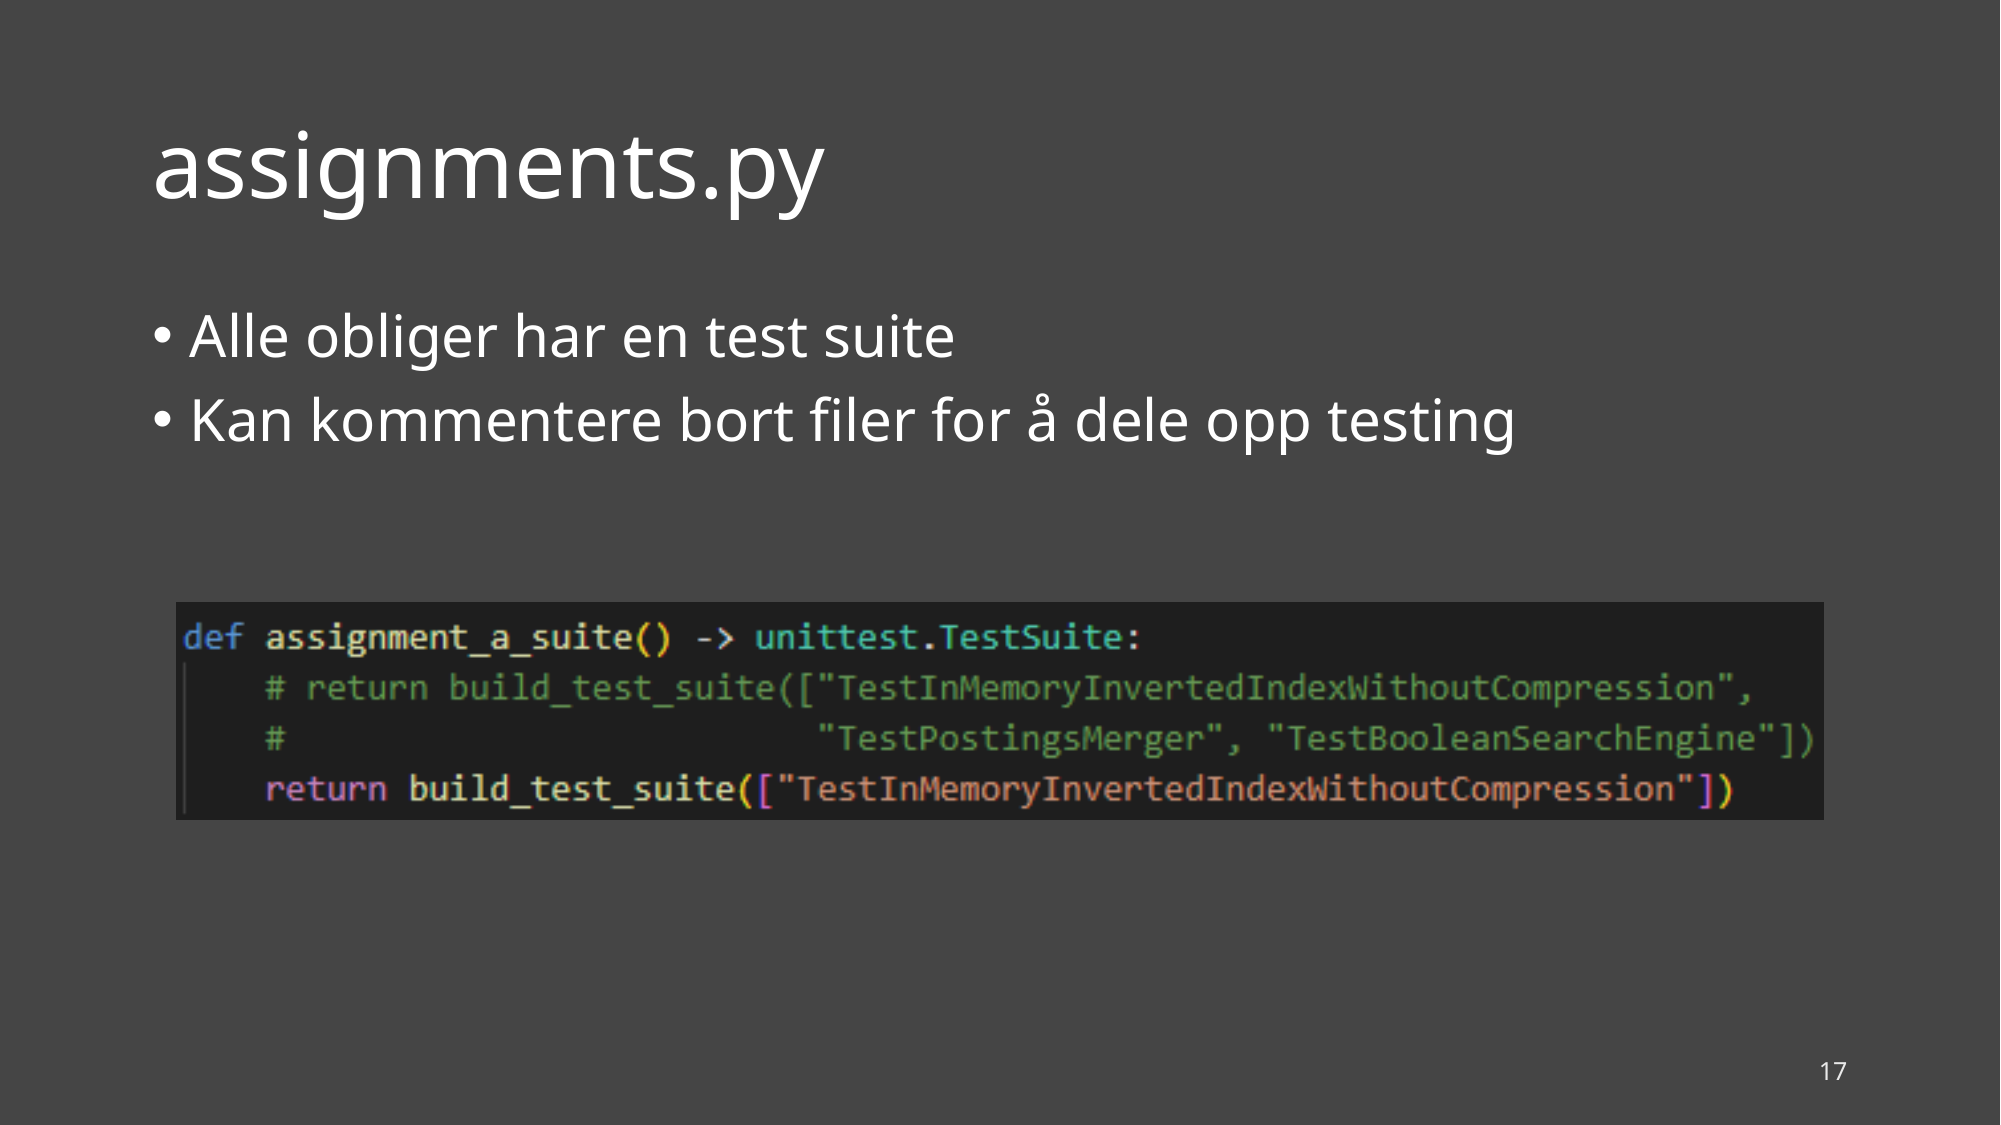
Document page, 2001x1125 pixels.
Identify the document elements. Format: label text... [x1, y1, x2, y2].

list Alle obliger har en test suite Kan kommentere bort filer for å dele opp testing [137, 299, 1863, 1014]
title assignments.py [137, 59, 1863, 278]
picture [176, 601, 1824, 821]
slide_number 17 [1412, 1042, 1863, 1103]
